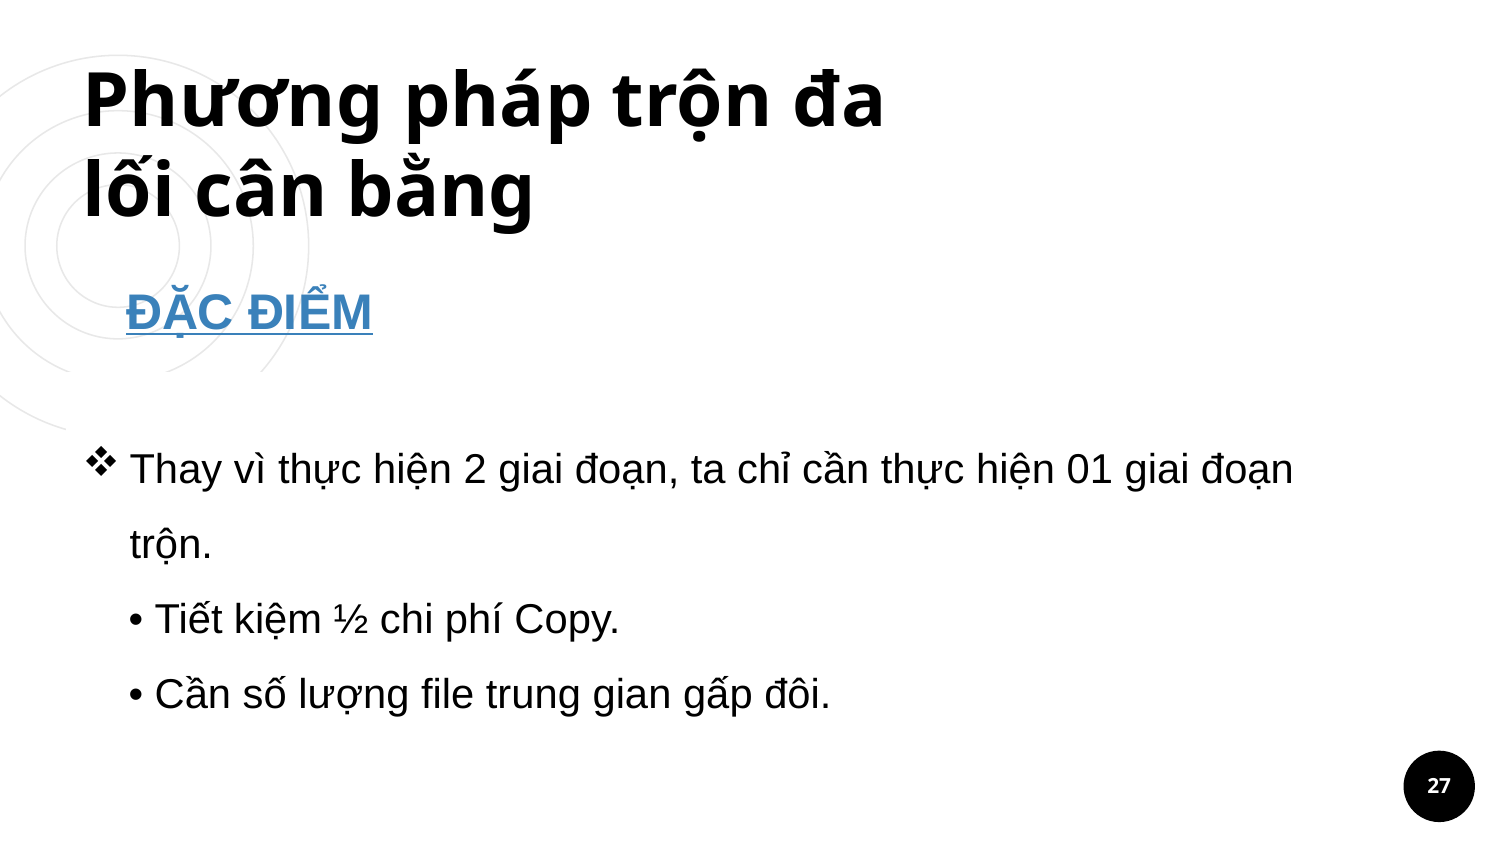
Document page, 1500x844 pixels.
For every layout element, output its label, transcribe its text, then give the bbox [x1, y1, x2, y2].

text_box Thay vì thực hiện 2 giai đoạn, ta chỉ cần thực hiện 01 giai đoạn trộn. • Tiết kiệm ½ chi phí Copy. • Cần số lượng file trung gian gấp đôi. [66, 372, 1389, 726]
text_box ĐẶC ĐIỂM [111, 272, 616, 348]
title Phương pháp trộn đa lối cân bằng [67, 134, 925, 247]
slide_number 27 [1403, 750, 1475, 823]
